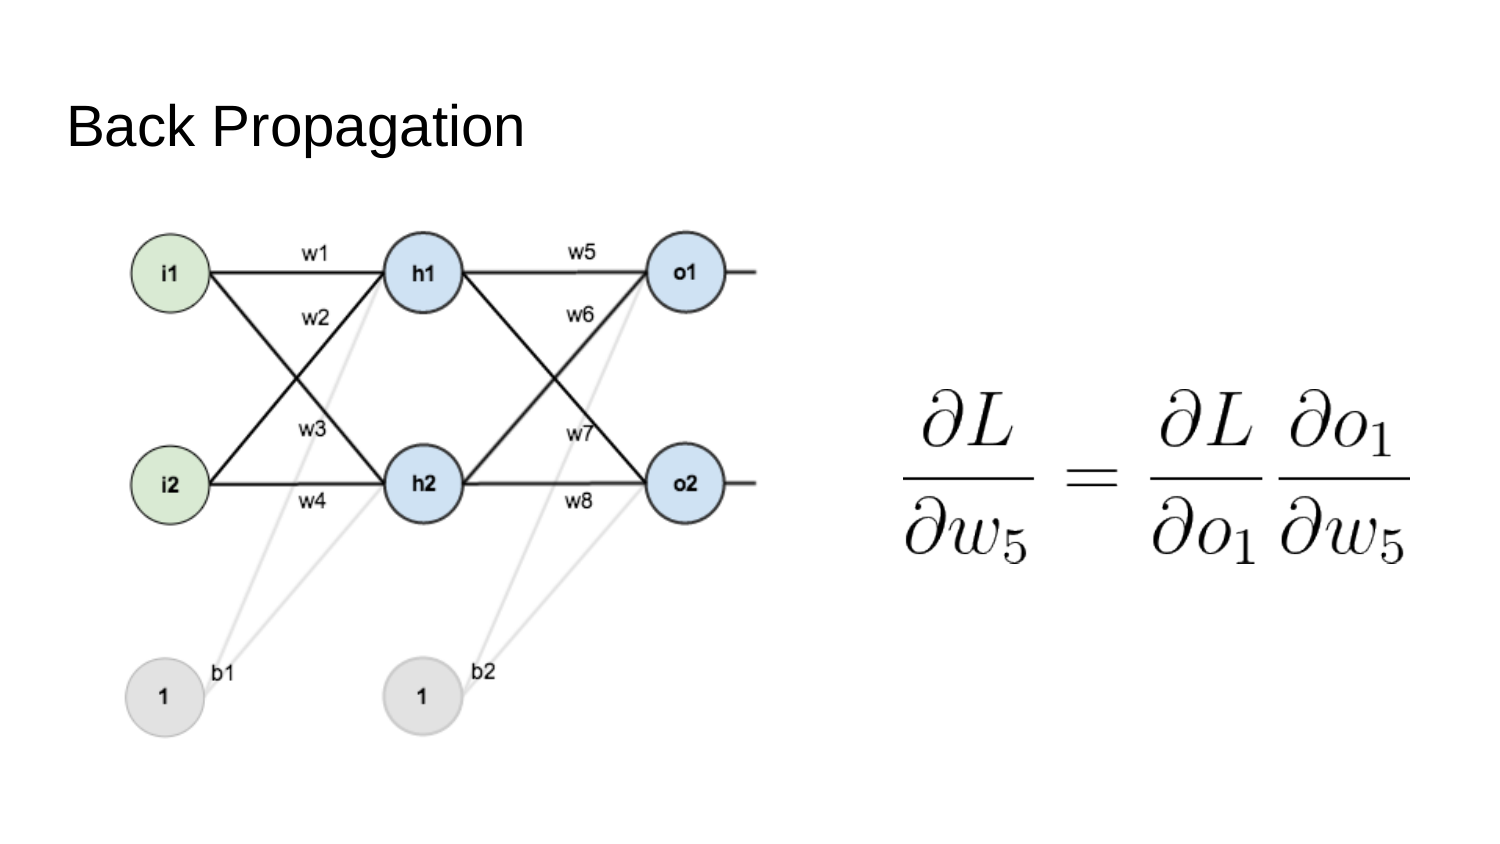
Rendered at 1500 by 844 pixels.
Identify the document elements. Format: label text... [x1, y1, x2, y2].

picture [111, 186, 794, 767]
title Back Propagation [51, 72, 1449, 167]
picture [902, 389, 1410, 564]
